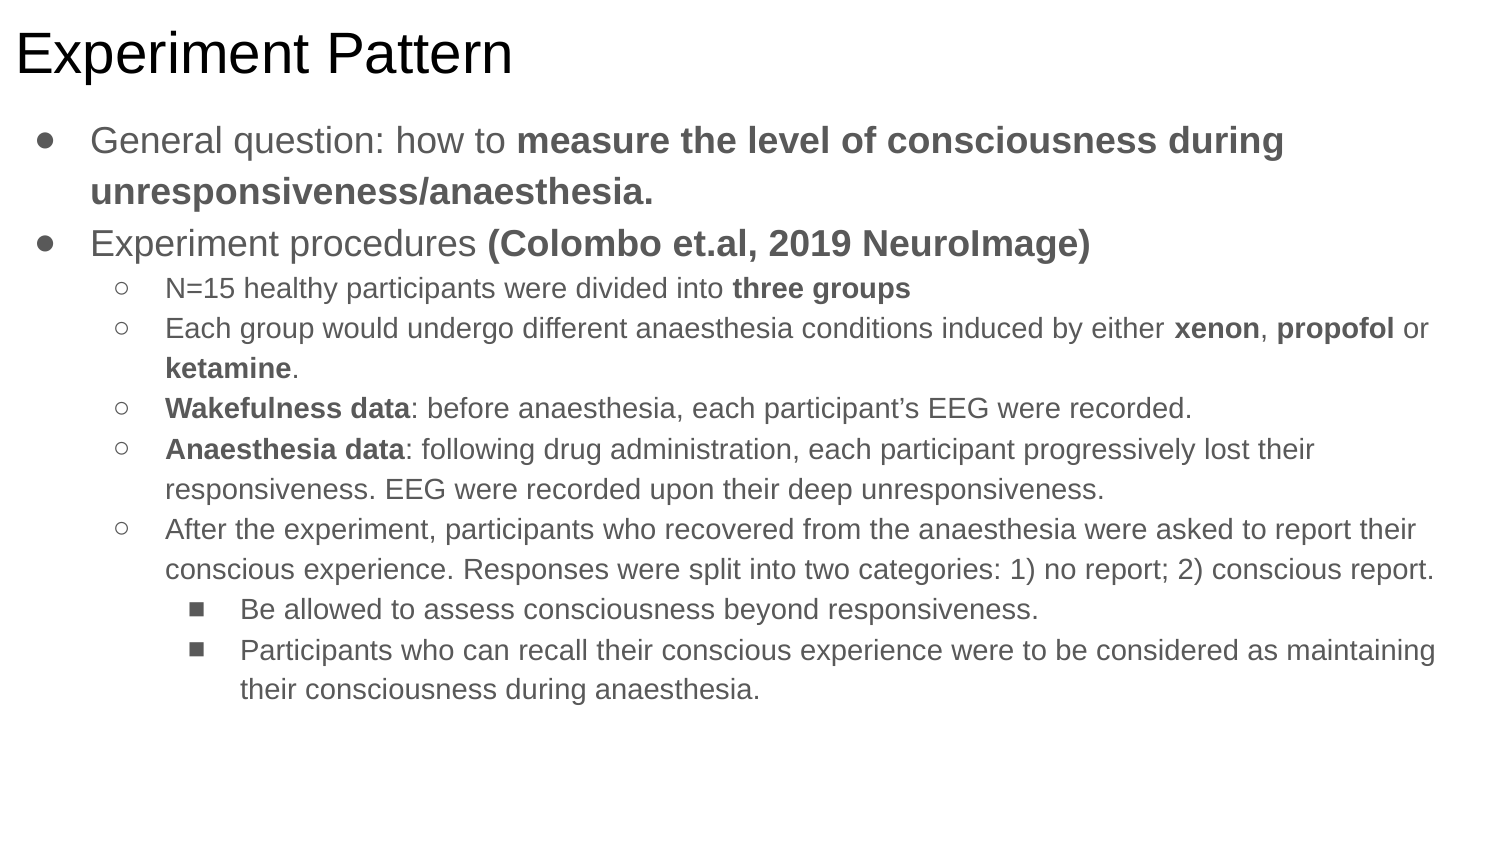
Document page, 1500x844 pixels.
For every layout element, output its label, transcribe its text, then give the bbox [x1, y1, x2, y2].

list General question: how to measure the level of consciousness during unresponsiveness/anaesthesia. Experiment procedures (Colombo et.al, 2019 NeuroImage) N=15 healthy participants were divided into three groups Each group would undergo different anaesthesia conditions induced by either xenon, propofol or ketamine. Wakefulness data: before anaesthesia, each participant’s EEG were recorded. Anaesthesia data: following drug administration, each participant progressively lost their responsiveness. EEG were recorded upon their deep unresponsiveness. After the experiment, participants who recovered from the anaesthesia were asked to report their conscious experience. Responses were split into two categories: 1) no report; 2) conscious report. Be allowed to assess consciousness beyond responsiveness. Participants who can recall their conscious experience were to be considered as maintaining their consciousness during anaesthesia. [0, 93, 1500, 844]
title Experiment Pattern [0, 0, 1398, 93]
